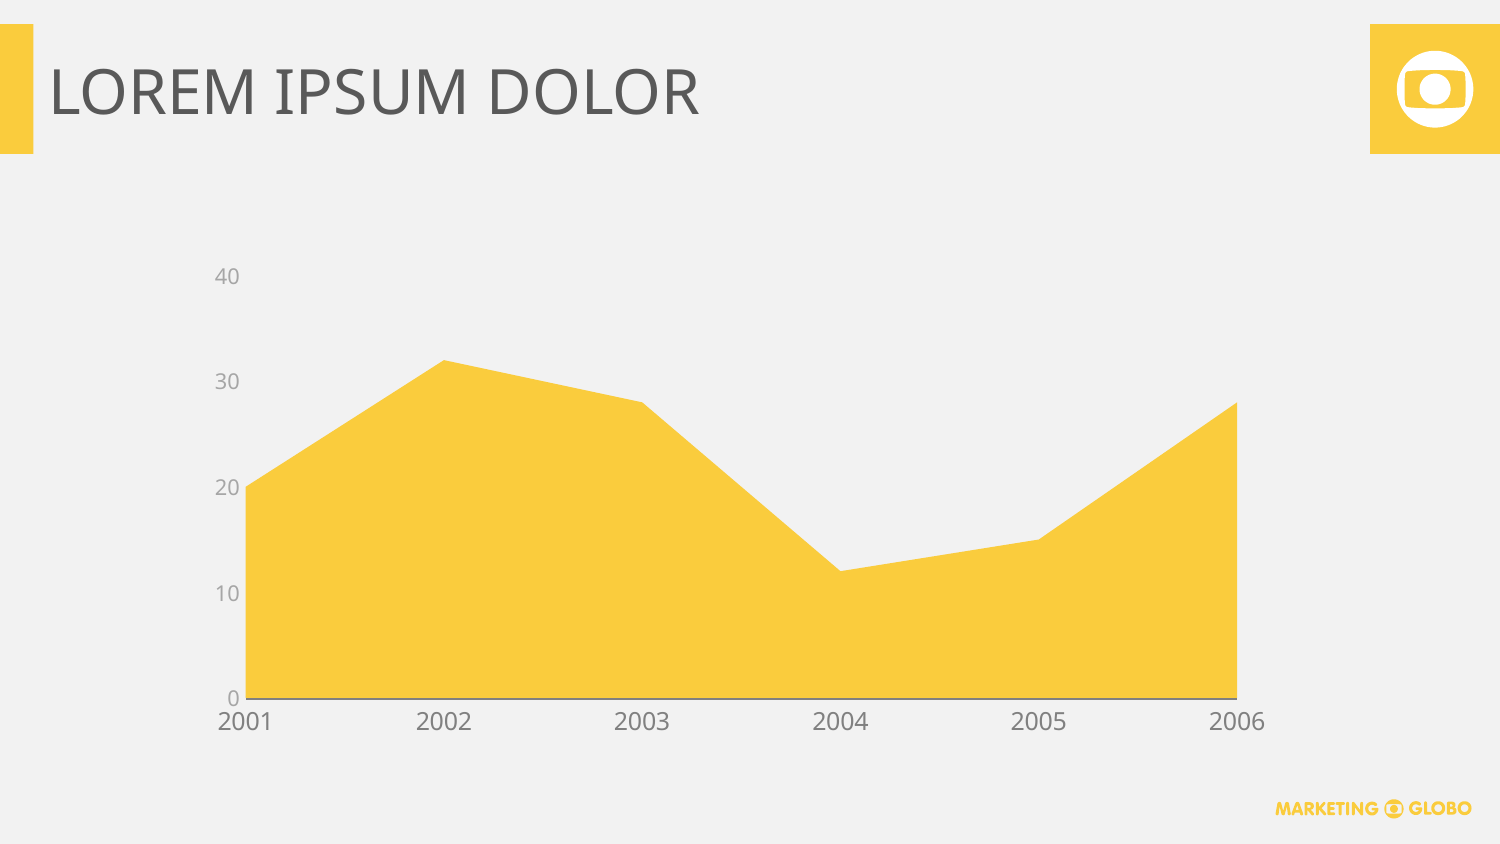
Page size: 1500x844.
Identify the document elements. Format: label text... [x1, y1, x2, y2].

chart [192, 250, 1288, 749]
title LOREM IPSUM DOLOR [33, 24, 1367, 155]
